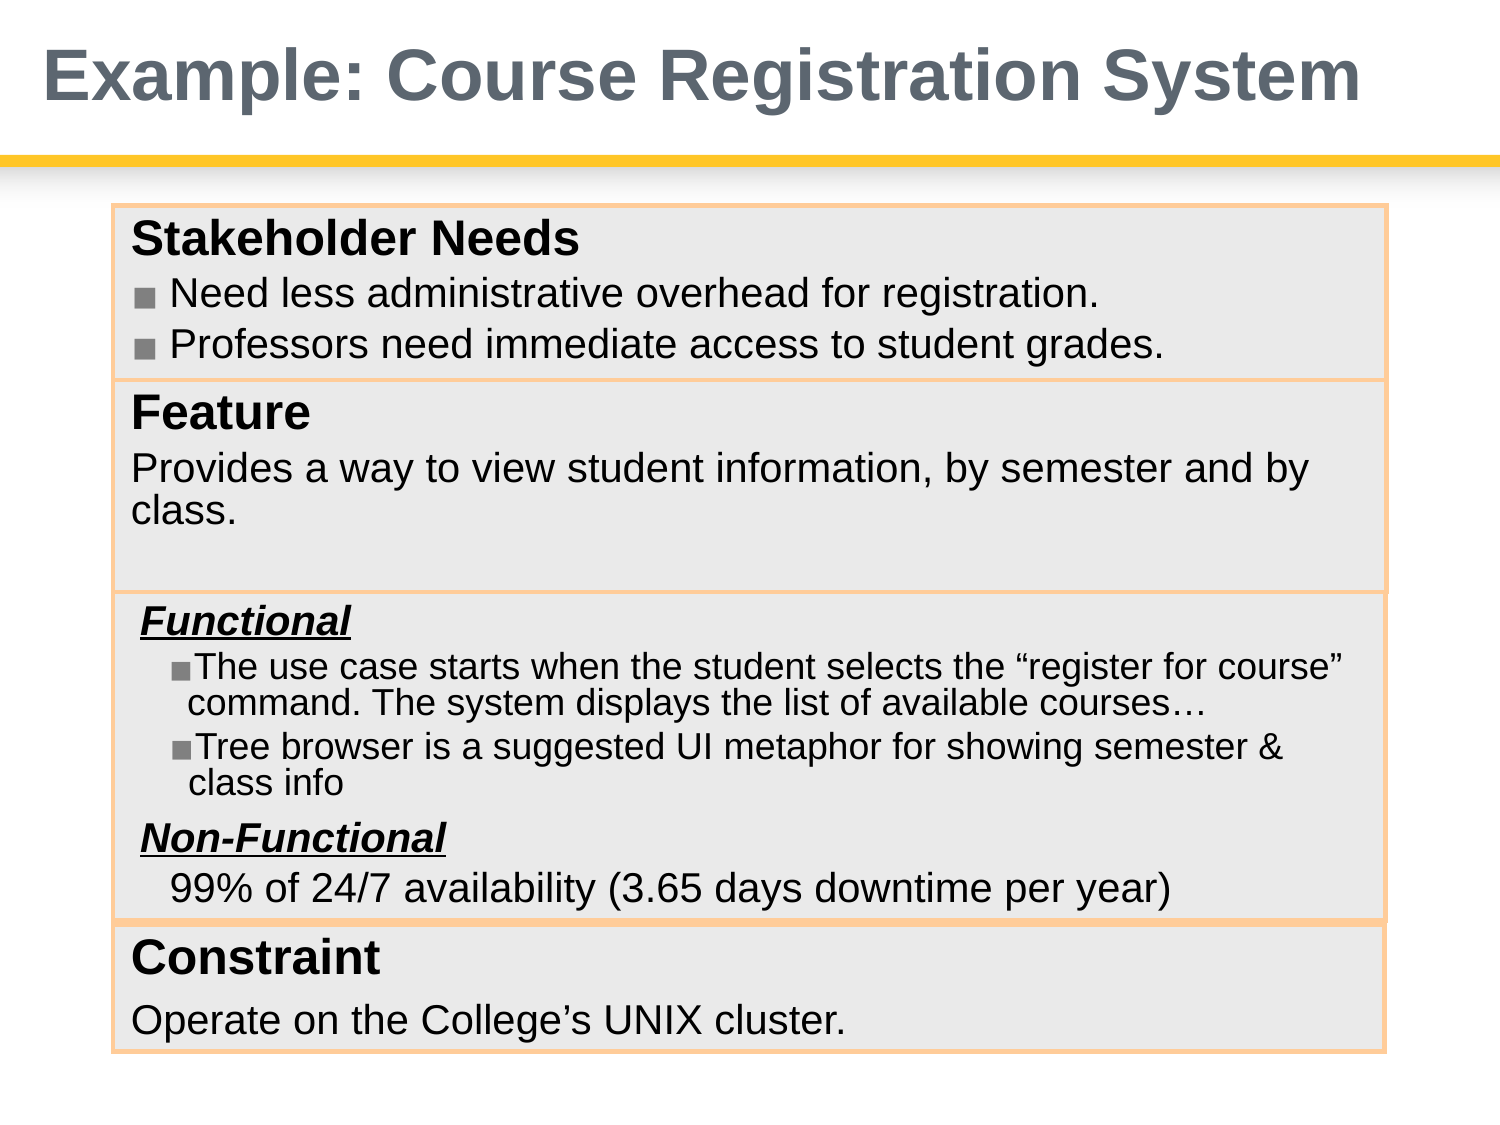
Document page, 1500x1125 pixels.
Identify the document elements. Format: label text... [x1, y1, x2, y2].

text_box Stakeholder Needs Need less administrative overhead for registration. Professors need immediate access to student grades. [113, 205, 1387, 380]
title Example: Course Registration System [27, 0, 1456, 154]
text_box Feature Provides a way to view student information, by semester and by class. [113, 380, 1387, 592]
text_box Software Requirement Functional The use case starts when the student selects the “register for course” command. The system displays the list of available courses… Tree browser is a suggested UI metaphor for showing semester & class info Non-Functional 99% of 24/7 availability (3.65 days downtime per year) [113, 592, 1386, 921]
text_box Constraint Operate on the College’s UNIX cluster. [113, 924, 1385, 1052]
